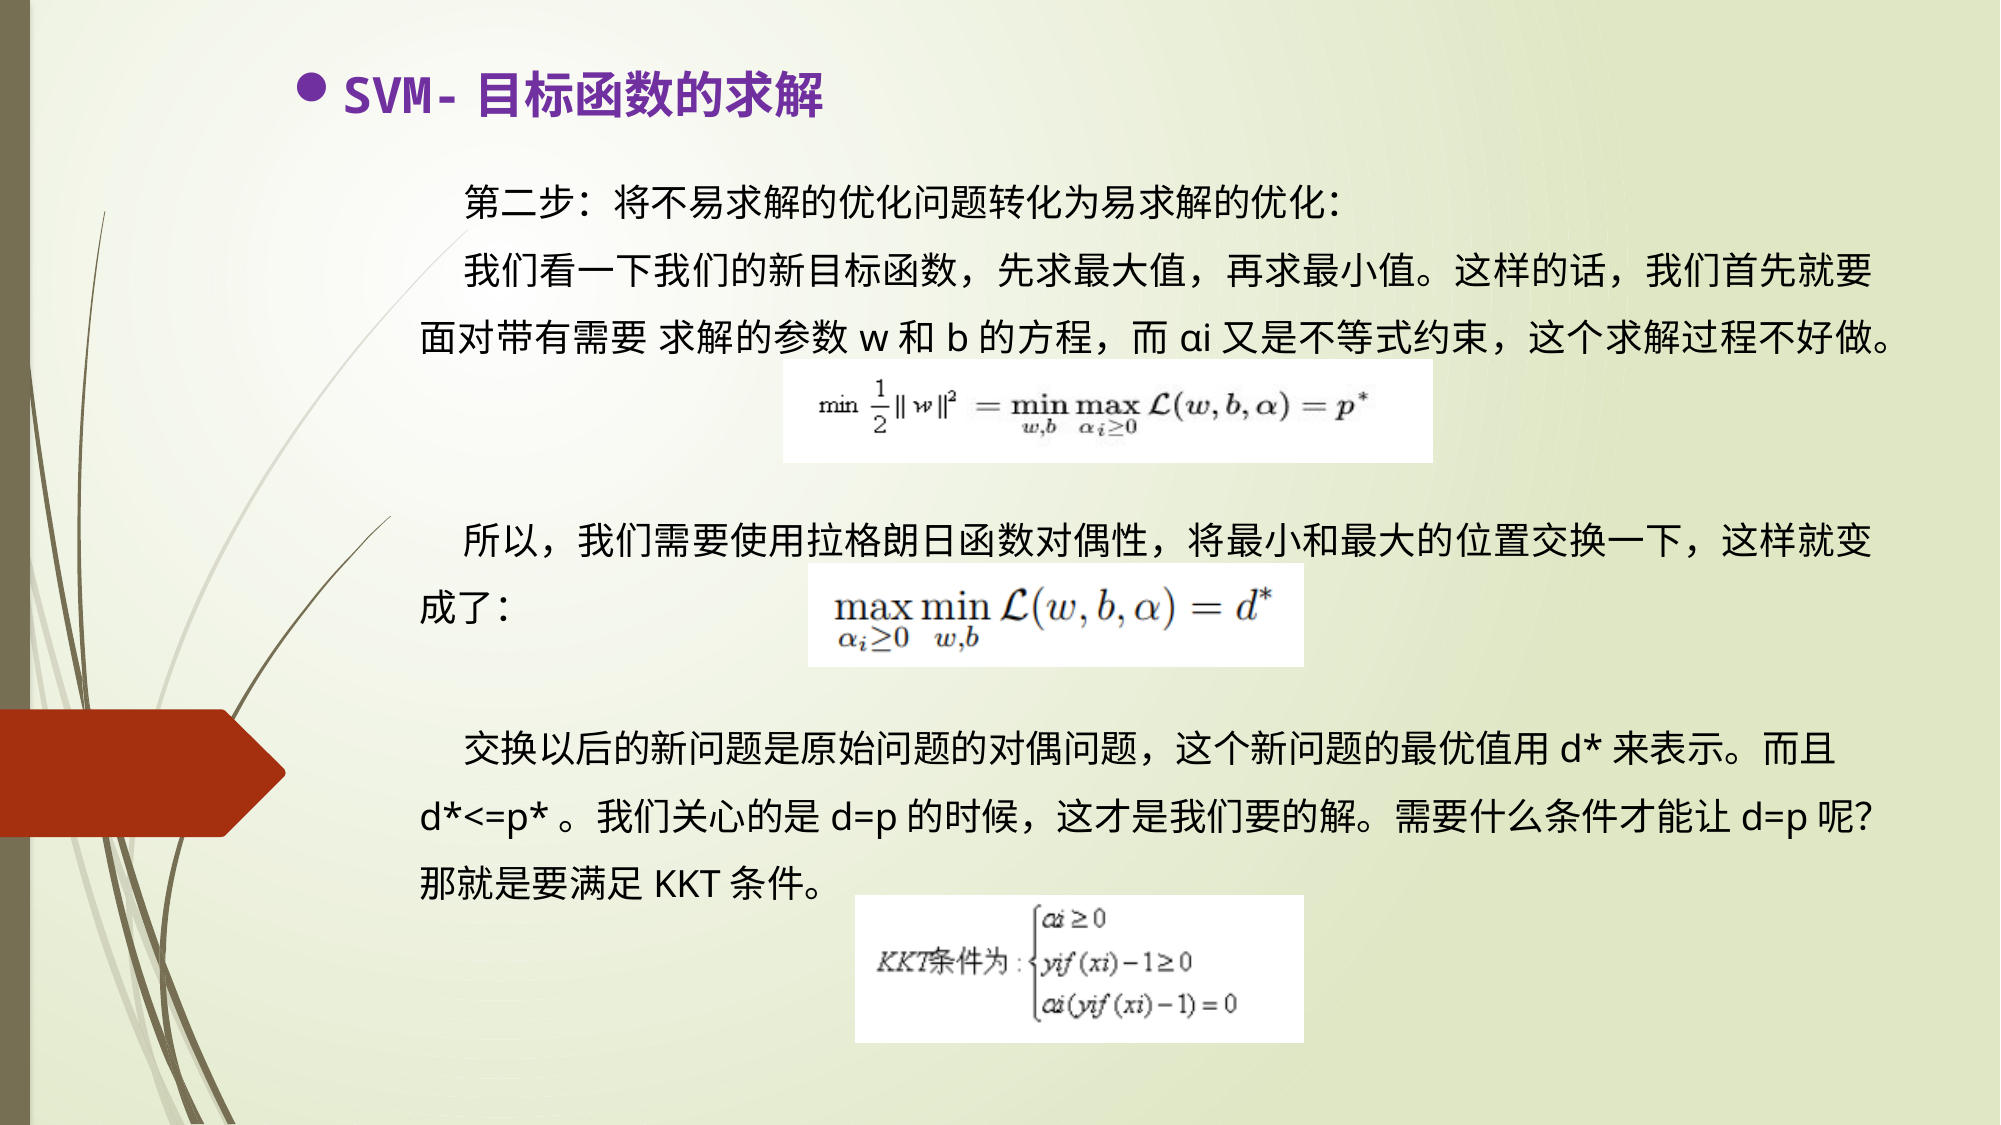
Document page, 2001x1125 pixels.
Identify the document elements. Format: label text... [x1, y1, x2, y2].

picture [783, 359, 1433, 464]
picture [855, 895, 1305, 1043]
text_box 第二步：将不易求解的优化问题转化为易求解的优化： 我们看一下我们的新目标函数，先求最大值，再求最小值。这样的话，我们首先就要面对带有需要 求解的参数w和b的方程，而αi又是不等式约束，这个求解过程不好做。 所以，我们需要使用拉格朗日函数对偶性，将最小和最大的位置交换一下，这样就变成了： [404, 149, 1889, 637]
picture [808, 563, 1305, 668]
text_box SVM-目标函数的求解 [278, 26, 1340, 267]
text_box 交换以后的新问题是原始问题的对偶问题，这个新问题的最优值用d*来表示。而且d*<=p*。我们关心的是d=p的时候，这才是我们要的解。需要什么条件才能让d=p呢？那就是要满足KKT条件。 [404, 695, 1931, 913]
